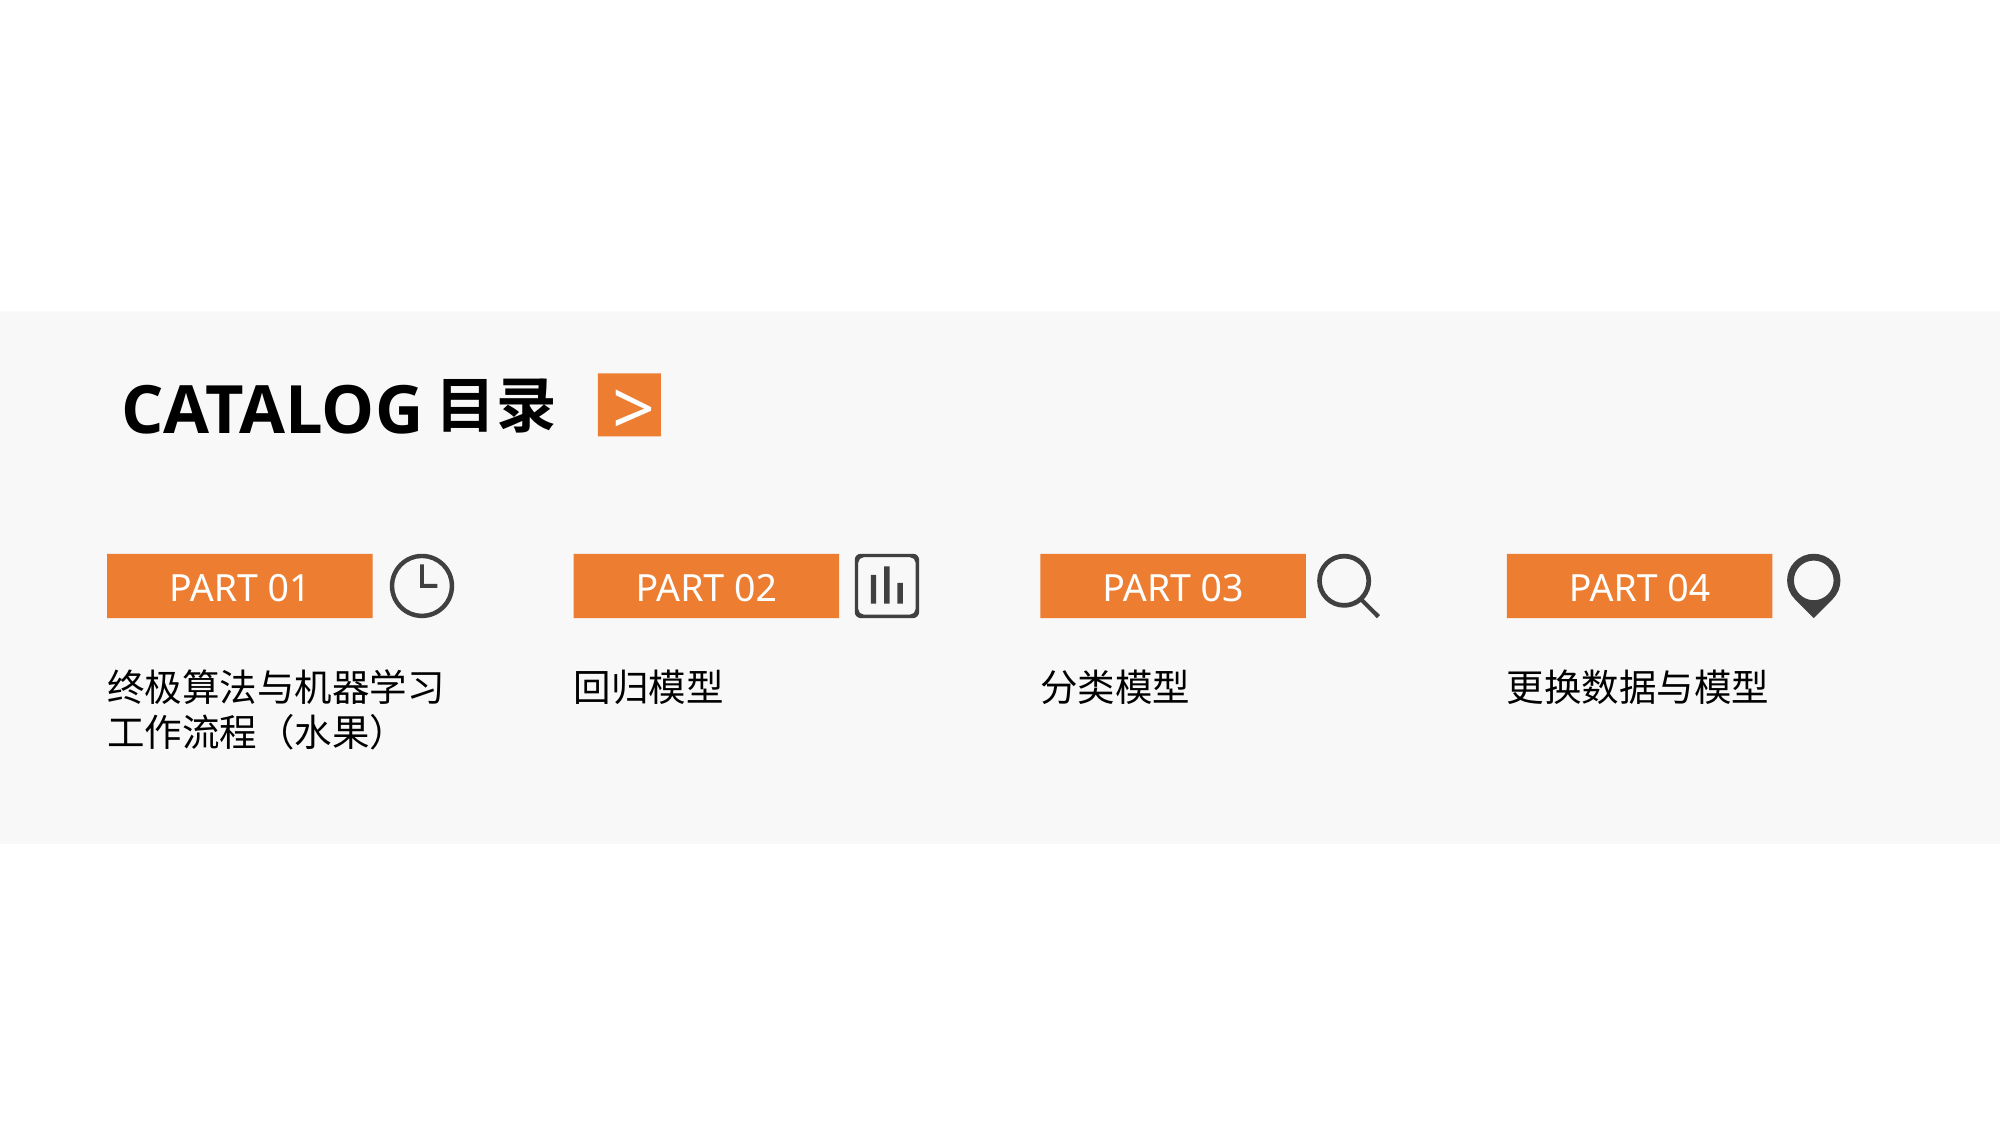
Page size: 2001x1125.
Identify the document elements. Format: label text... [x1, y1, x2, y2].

text_box [1316, 552, 1382, 620]
text_box PART 02 [573, 553, 840, 619]
text_box 回归模型 [573, 656, 947, 717]
text_box 终极算法与机器学习工作流程（水果） [107, 656, 480, 762]
text_box PART 04 [1506, 553, 1773, 619]
text_box [388, 552, 456, 620]
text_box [66, 359, 591, 456]
text_box > [597, 372, 662, 437]
text_box [1786, 552, 1842, 620]
text_box 更换数据与模型 [1506, 656, 1880, 717]
text_box PART 01 [106, 553, 374, 619]
text_box PART 03 [1039, 553, 1307, 619]
text_box 分类模型 [1040, 656, 1413, 717]
text_box [853, 552, 921, 620]
text_box [0, 310, 2000, 845]
